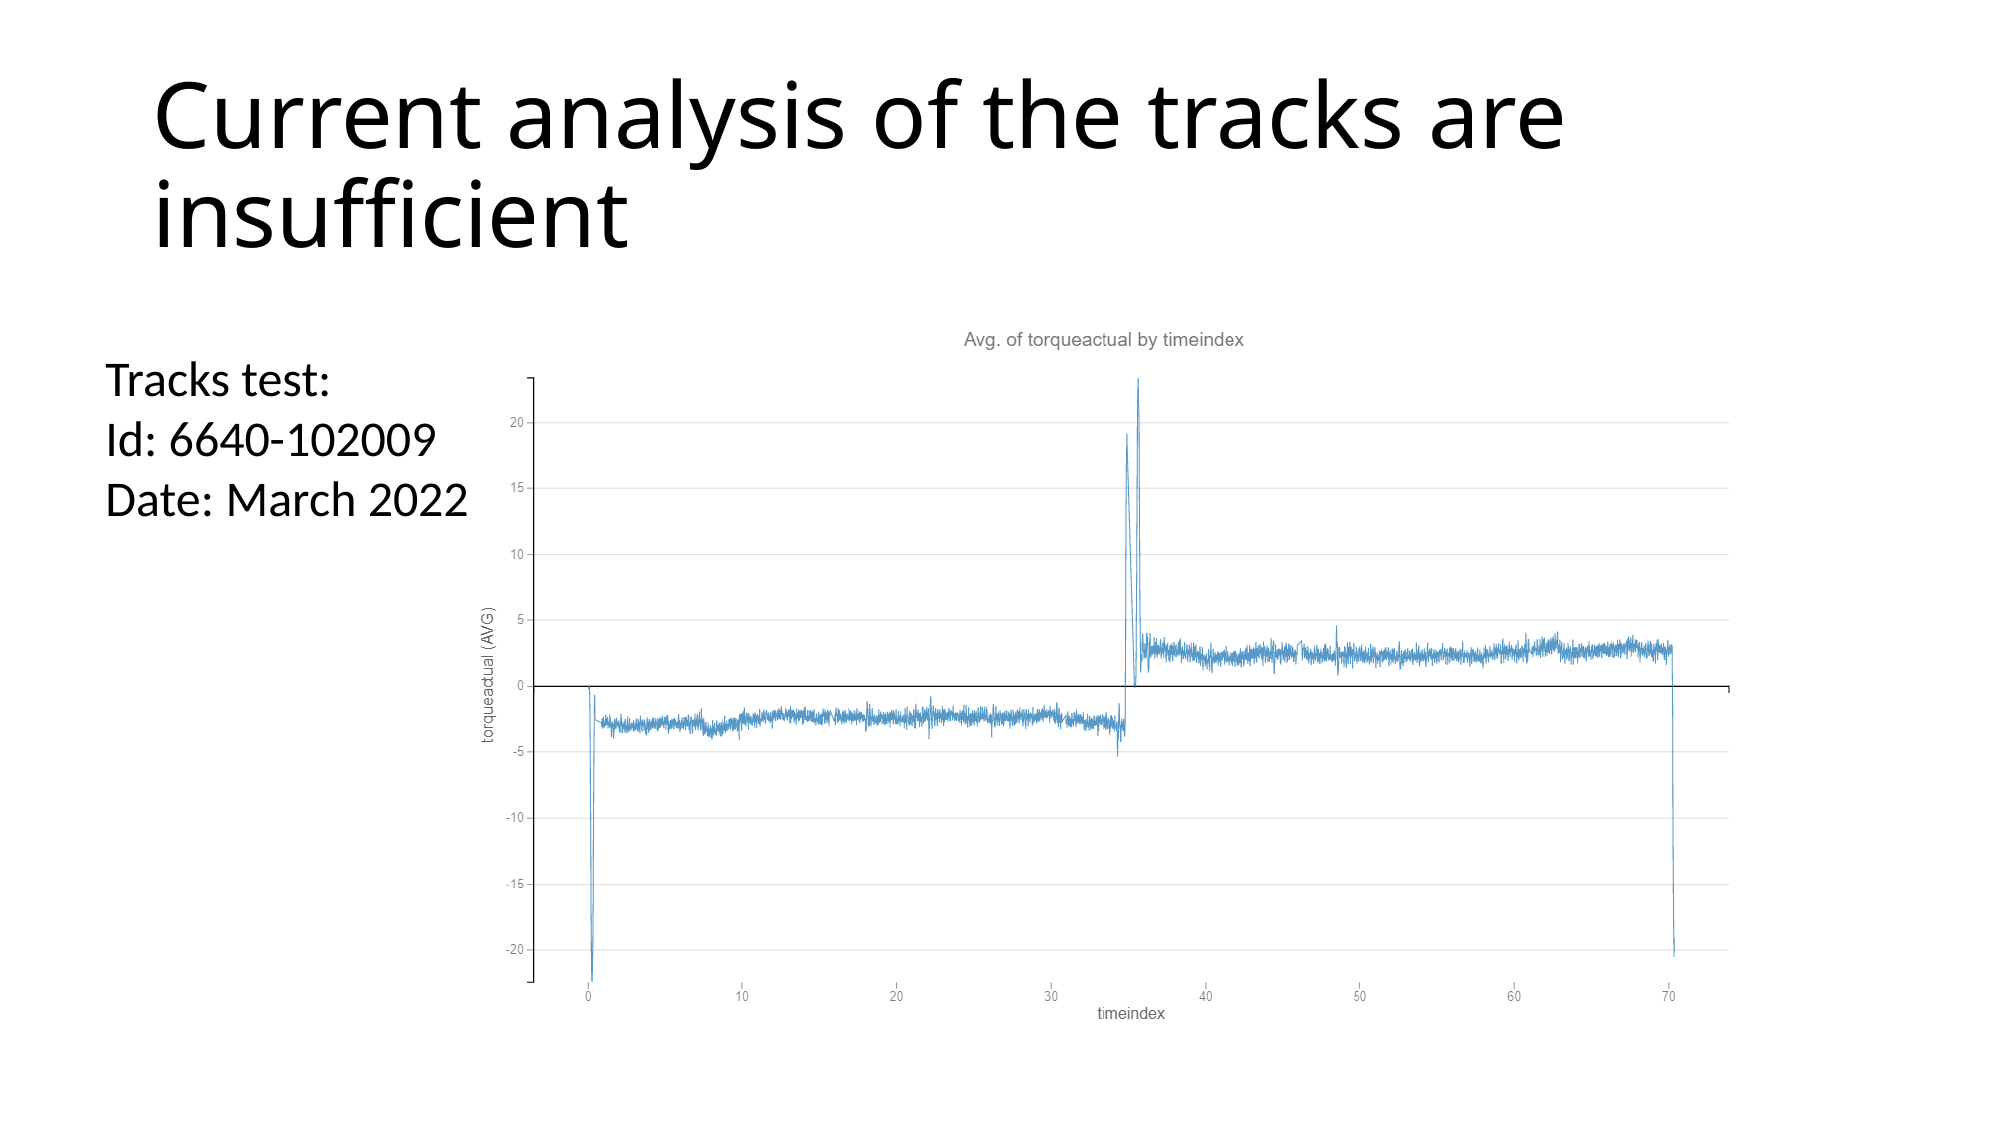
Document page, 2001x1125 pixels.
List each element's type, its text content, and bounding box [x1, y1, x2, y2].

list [469, 314, 1738, 1029]
title Current analysis of the tracks are insufficient [137, 59, 1863, 278]
text_box Tracks test: Id: 6640-102009 Date: March 2022 [90, 339, 469, 534]
